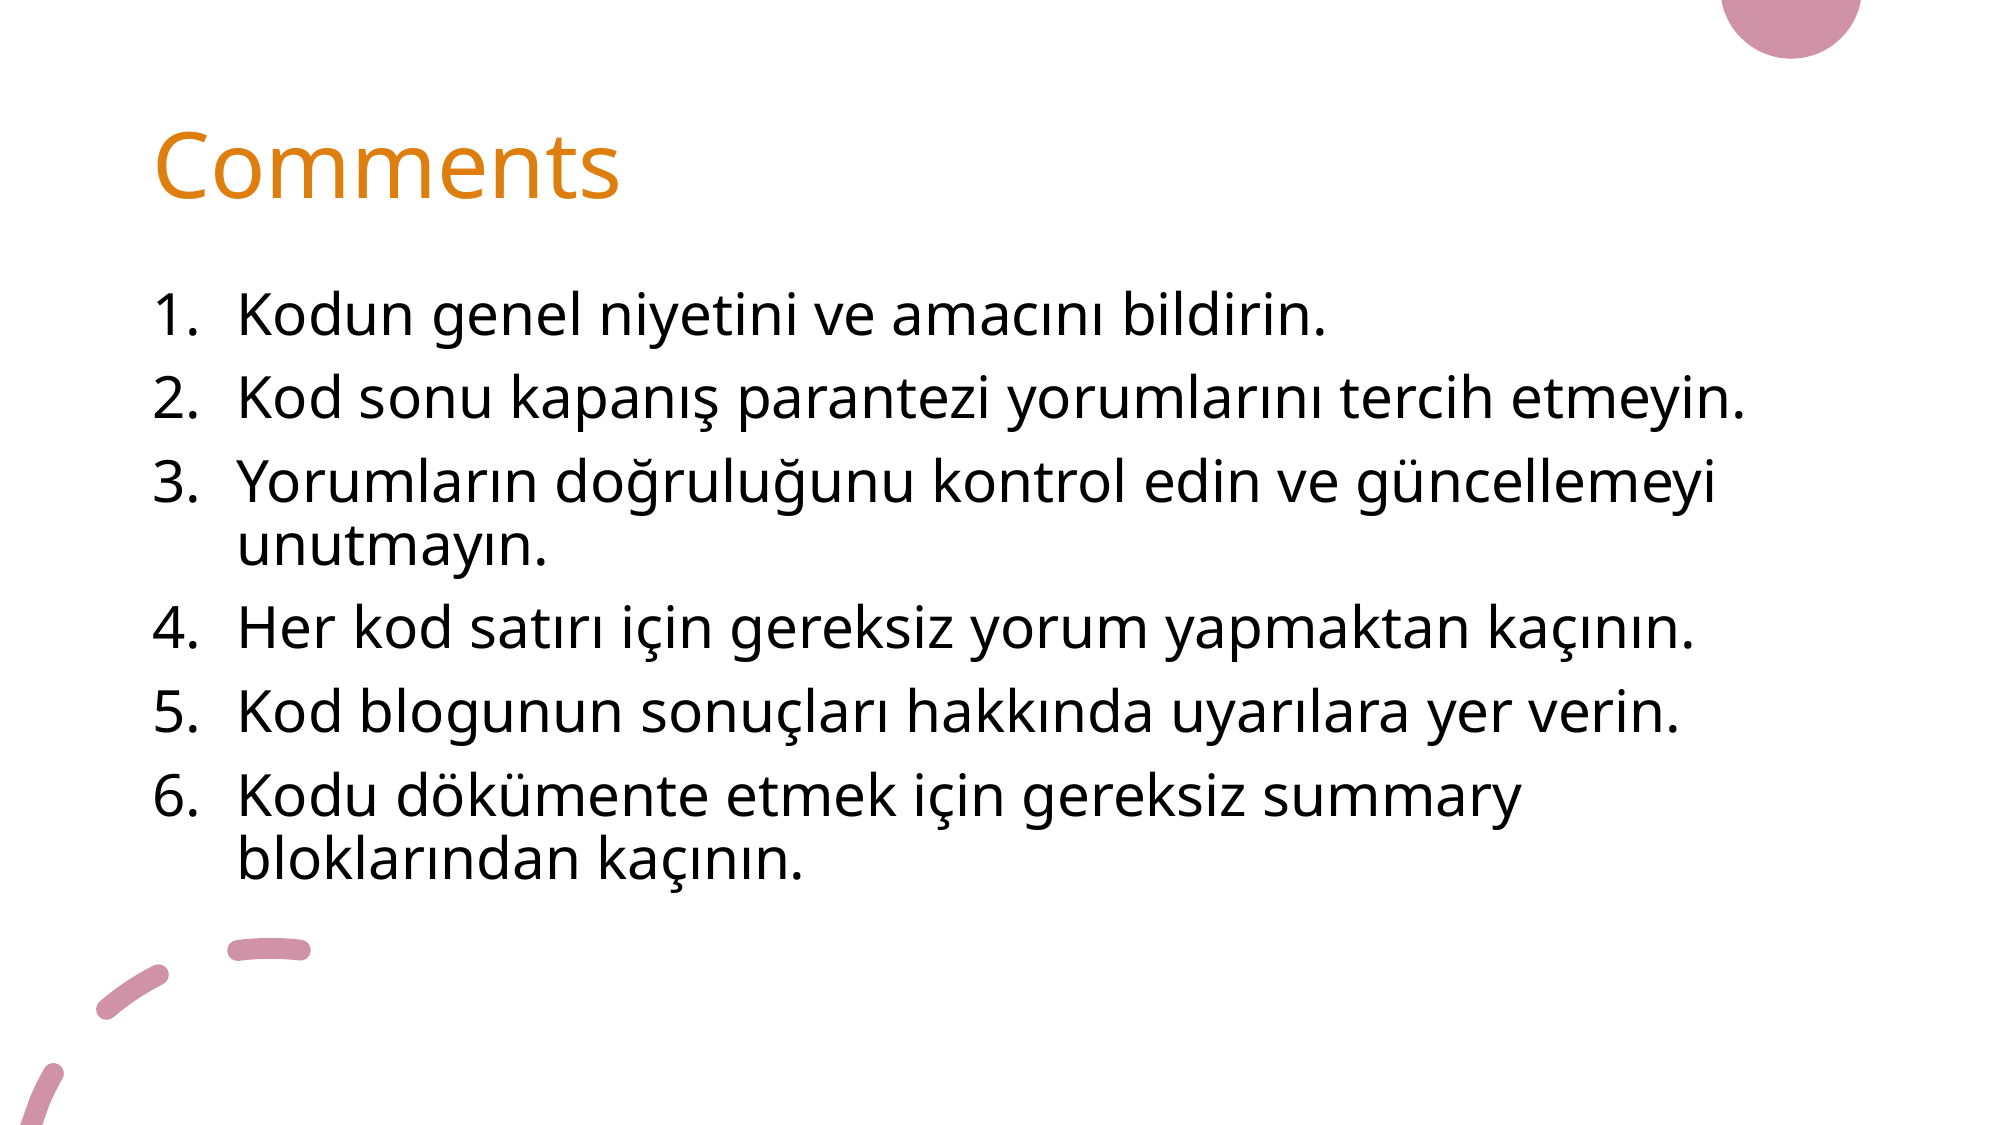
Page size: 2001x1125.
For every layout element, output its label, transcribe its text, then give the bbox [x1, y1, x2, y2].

list Kodun genel niyetini ve amacını bildirin. Kod sonu kapanış parantezi yorumlarını tercih etmeyin. Yorumların doğruluğunu kontrol edin ve güncellemeyi unutmayın. Her kod satırı için gereksiz yorum yapmaktan kaçının. Kod blogunun sonuçları hakkında uyarılara yer verin. Kodu dökümente etmek için gereksiz summary bloklarından kaçının. [137, 277, 1887, 952]
title Comments [137, 59, 1863, 277]
